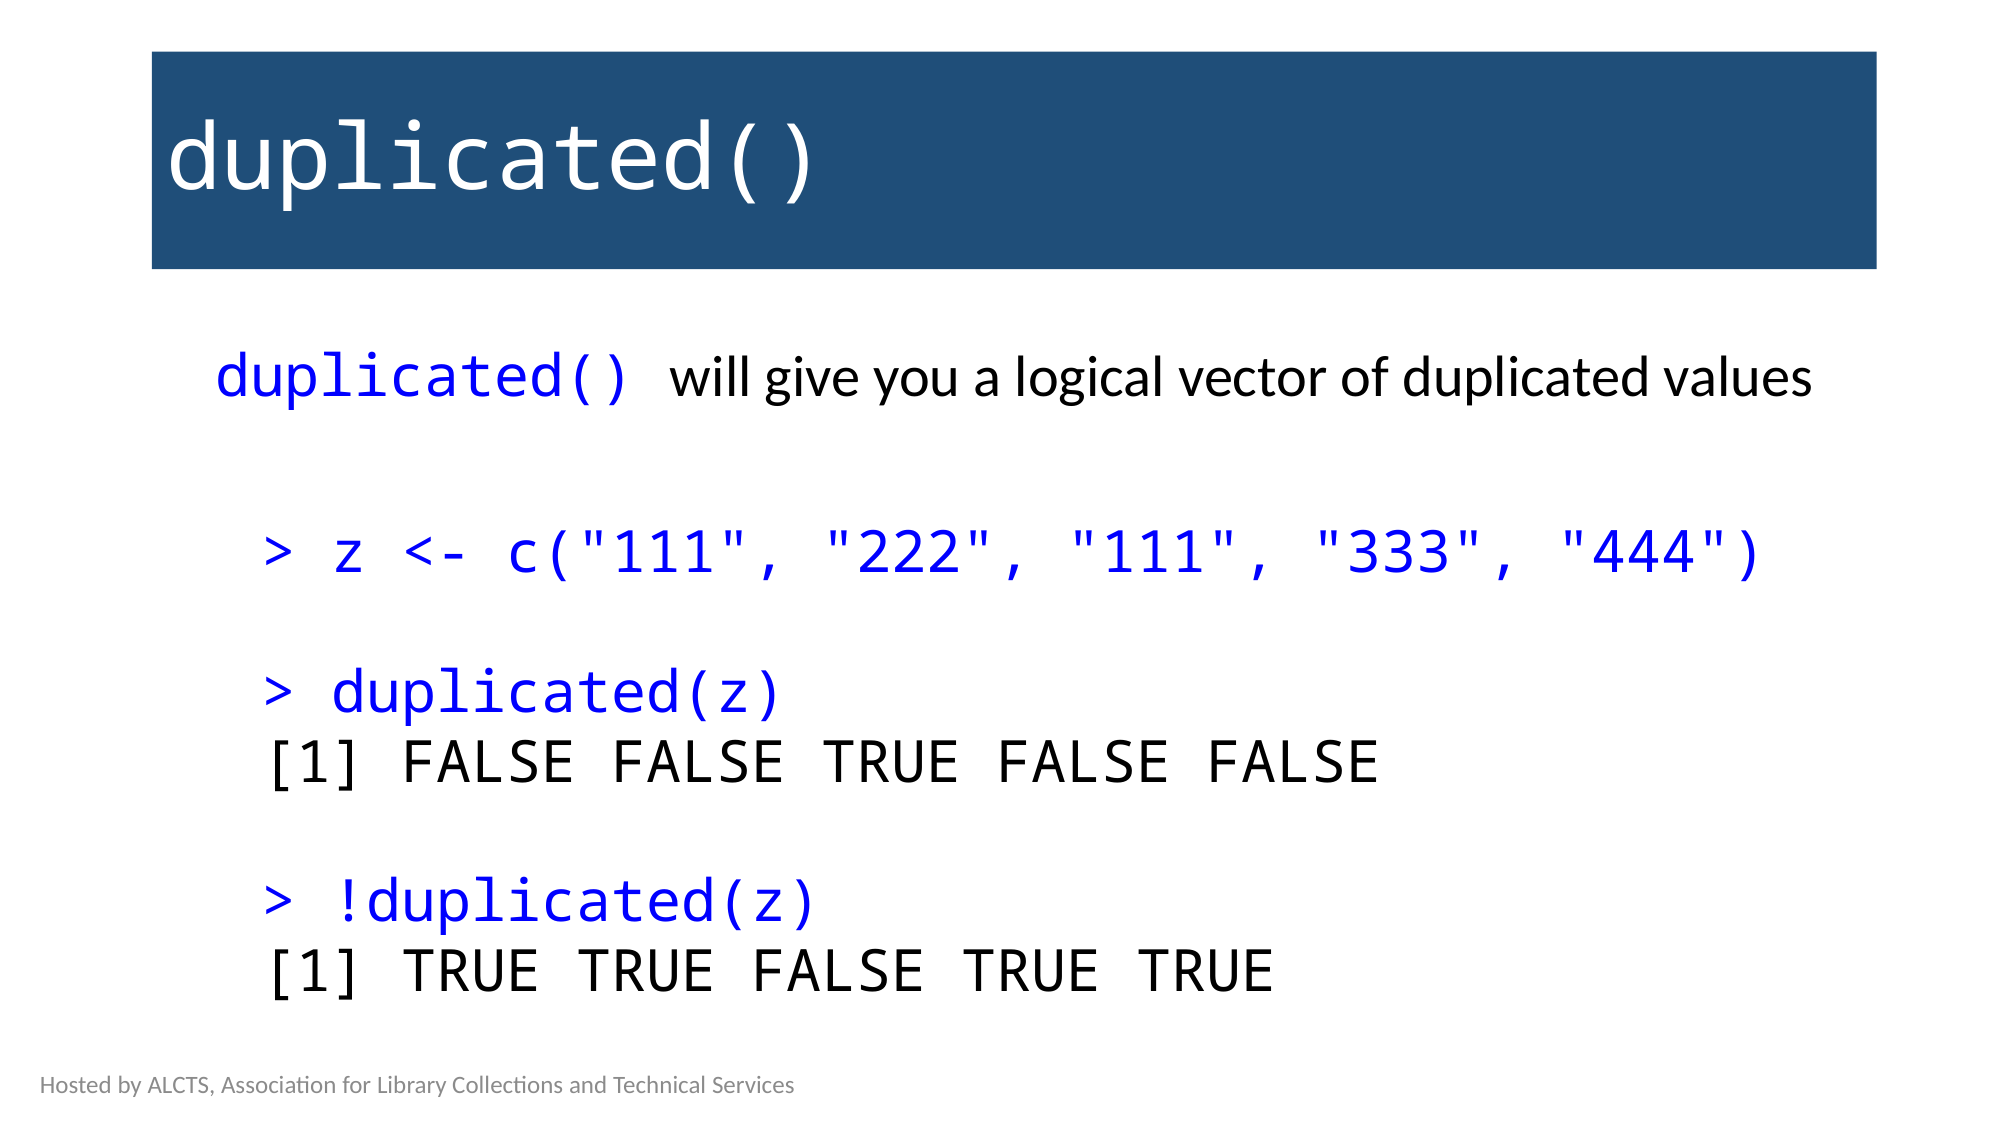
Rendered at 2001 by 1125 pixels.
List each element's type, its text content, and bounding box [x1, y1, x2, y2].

text_box duplicated() will give you a logical vector of duplicated values [200, 330, 1829, 416]
text_box > z <- c("111", "222", "111", "333", "444") > duplicated(z) [1] FALSE FALSE TRUE FALSE FALSE > !duplicated(z) [1] TRUE TRUE FALSE TRUE TRUE [261, 513, 1767, 1004]
title duplicated() [151, 51, 1877, 270]
footer Hosted by ALCTS, Association for Library Collections and Technical Services [24, 1053, 879, 1114]
